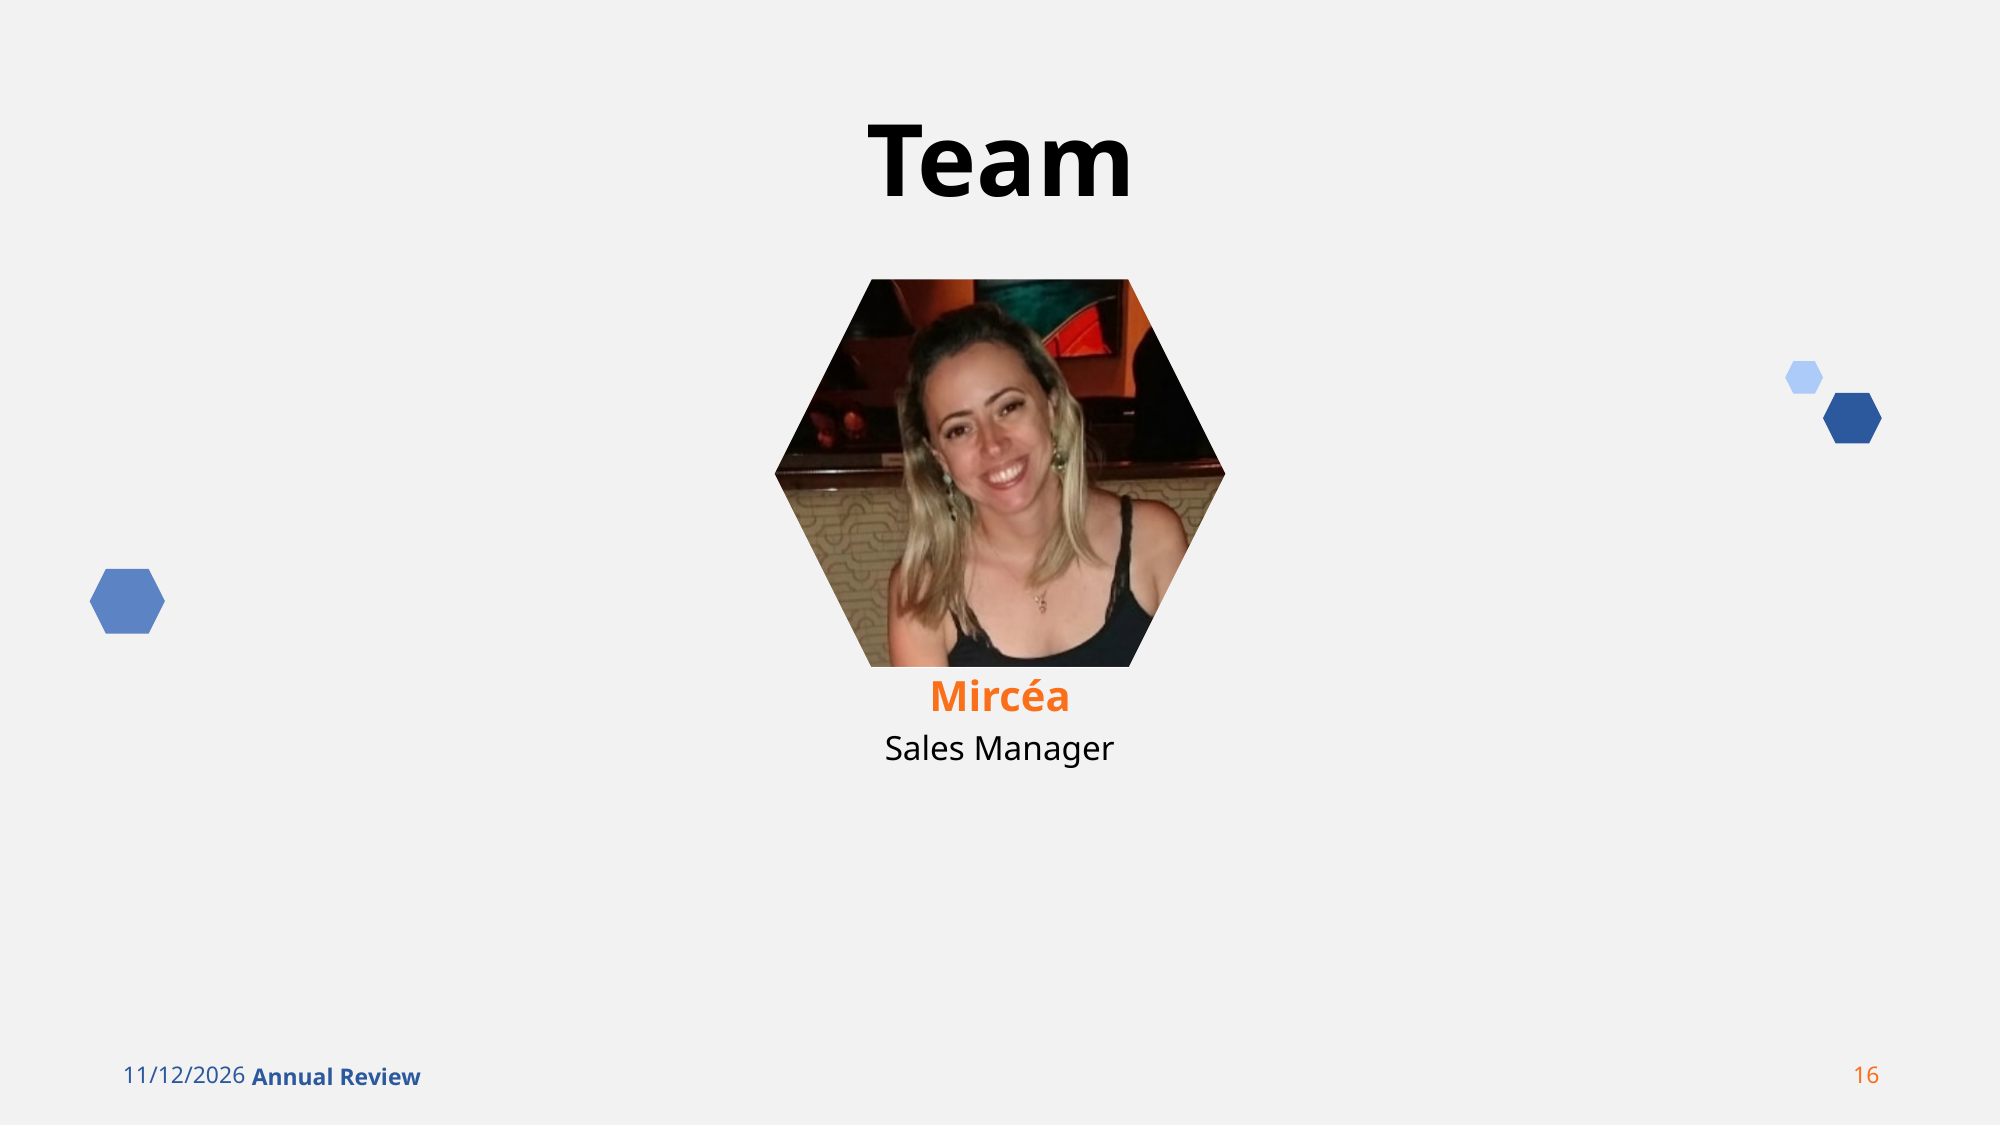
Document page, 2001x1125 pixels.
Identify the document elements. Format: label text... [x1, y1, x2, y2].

list Mircéa [824, 668, 1176, 724]
picture [774, 279, 1226, 668]
title Team [70, 106, 1932, 222]
list Sales Manager [824, 724, 1176, 781]
